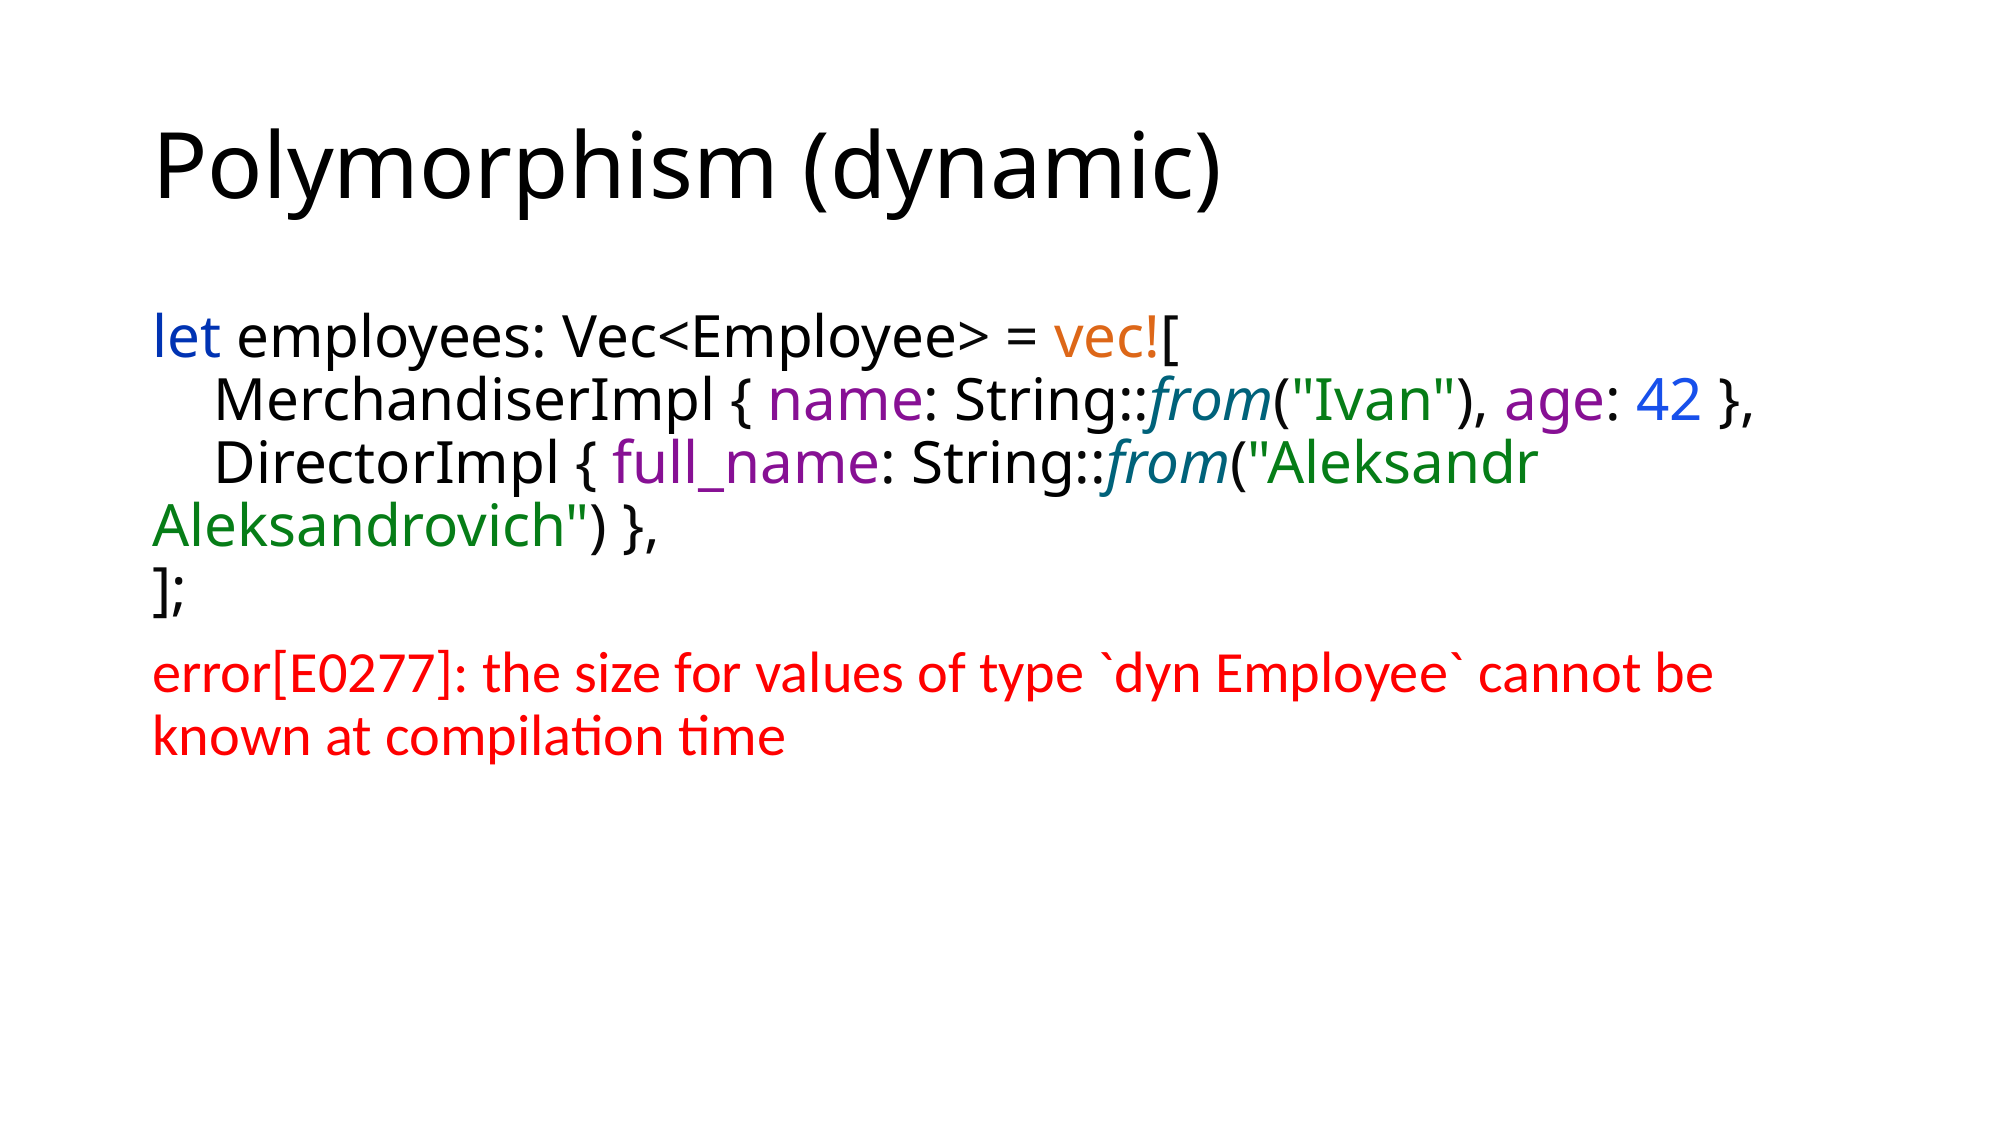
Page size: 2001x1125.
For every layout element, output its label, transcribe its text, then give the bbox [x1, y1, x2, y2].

title Polymorphism (dynamic) [137, 59, 1863, 278]
list let employees: Vec<Employee> = vec![ MerchandiserImpl { name: String::from("Ivan"), age: 42 }, DirectorImpl { full_name: String::from("Aleksandr Aleksandrovich") }, ]; error[E0277]: the size for values of type `dyn Employee` cannot be known at compilation time [137, 299, 1863, 1014]
